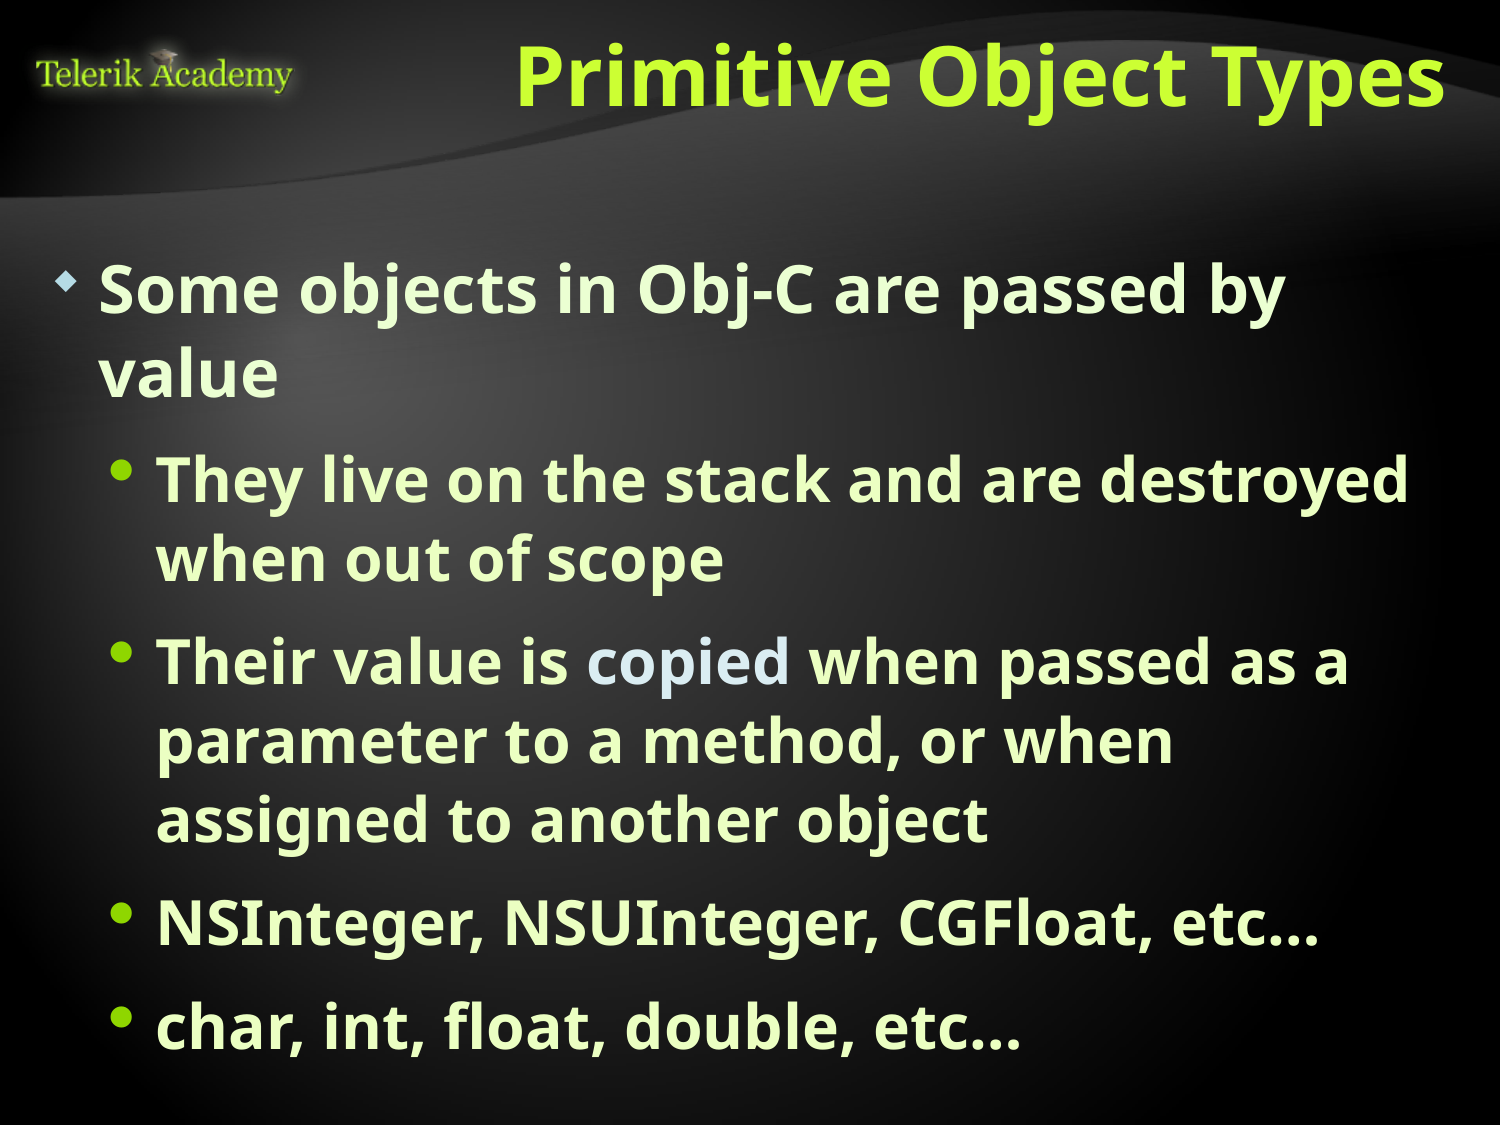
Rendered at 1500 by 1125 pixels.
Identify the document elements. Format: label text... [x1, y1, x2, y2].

picture [0, 0, 1500, 1125]
title Primitive Object Types [300, 12, 1463, 150]
list Some objects in Obj-C are passed by value They live on the stack and are destroyed when out of scope Their value is copied when passed as a parameter to a method, or when assigned to another object NSInteger, NSUInteger, CGFloat, etc… char, int, float, double, etc… [37, 235, 1463, 1100]
